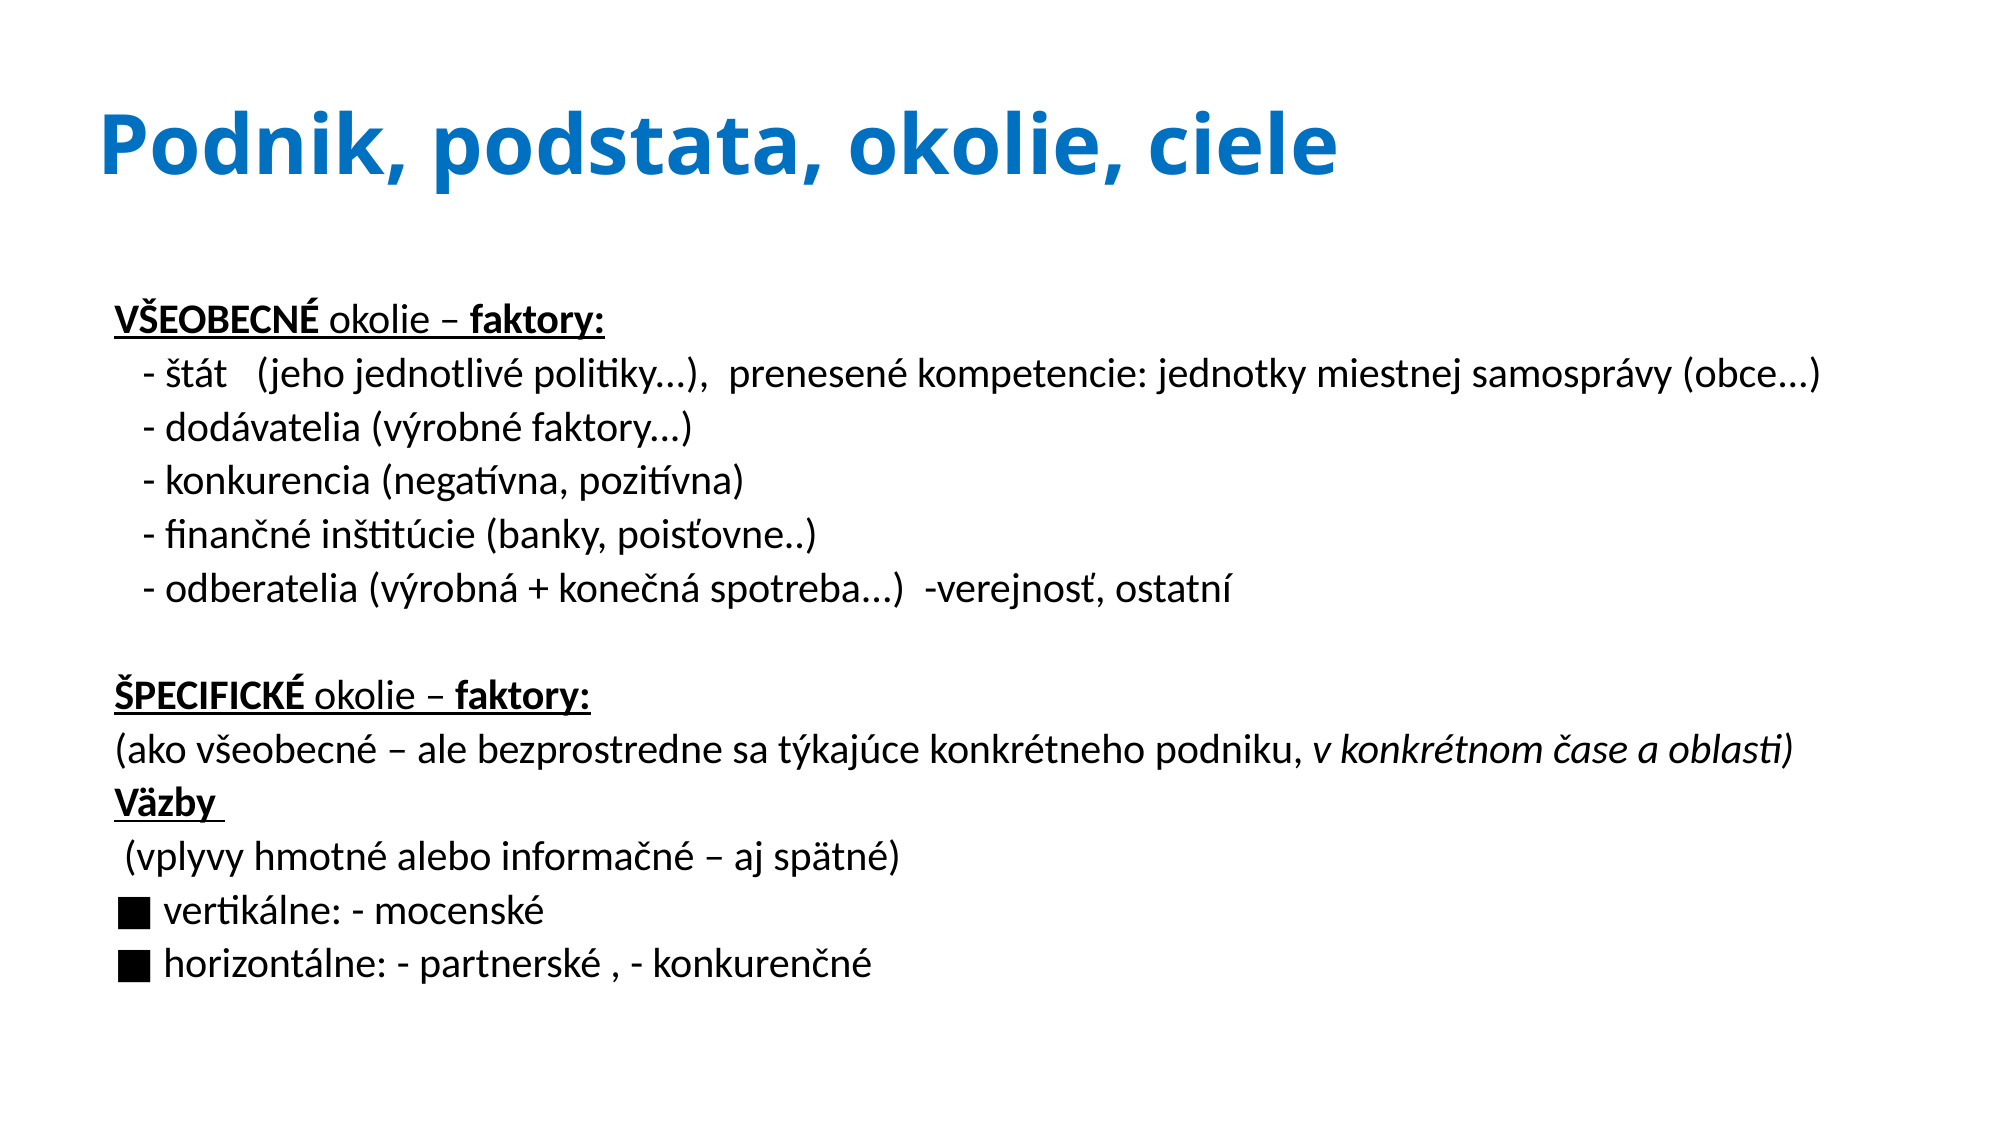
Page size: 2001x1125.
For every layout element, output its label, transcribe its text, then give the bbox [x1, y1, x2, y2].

title Podnik, podstata, okolie, ciele [82, 38, 1808, 257]
list VŠEOBECNÉ okolie – faktory: - štát (jeho jednotlivé politiky...), prenesené kompetencie: jednotky miestnej samosprávy (obce...) - dodávatelia (výrobné faktory...) - konkurencia (negatívna, pozitívna) - finančné inštitúcie (banky, poisťovne..) - odberatelia (výrobná + konečná spotreba...) -verejnosť, ostatní ŠPECIFICKÉ okolie – faktory: (ako všeobecné – ale bezprostredne sa týkajúce konkrétneho podniku, v konkrétnom čase a oblasti) Väzby (vplyvy hmotné alebo informačné – aj spätné) ■ vertikálne: - mocenské ■ horizontálne: - partnerské , - konkurenčné [99, 230, 1863, 1014]
